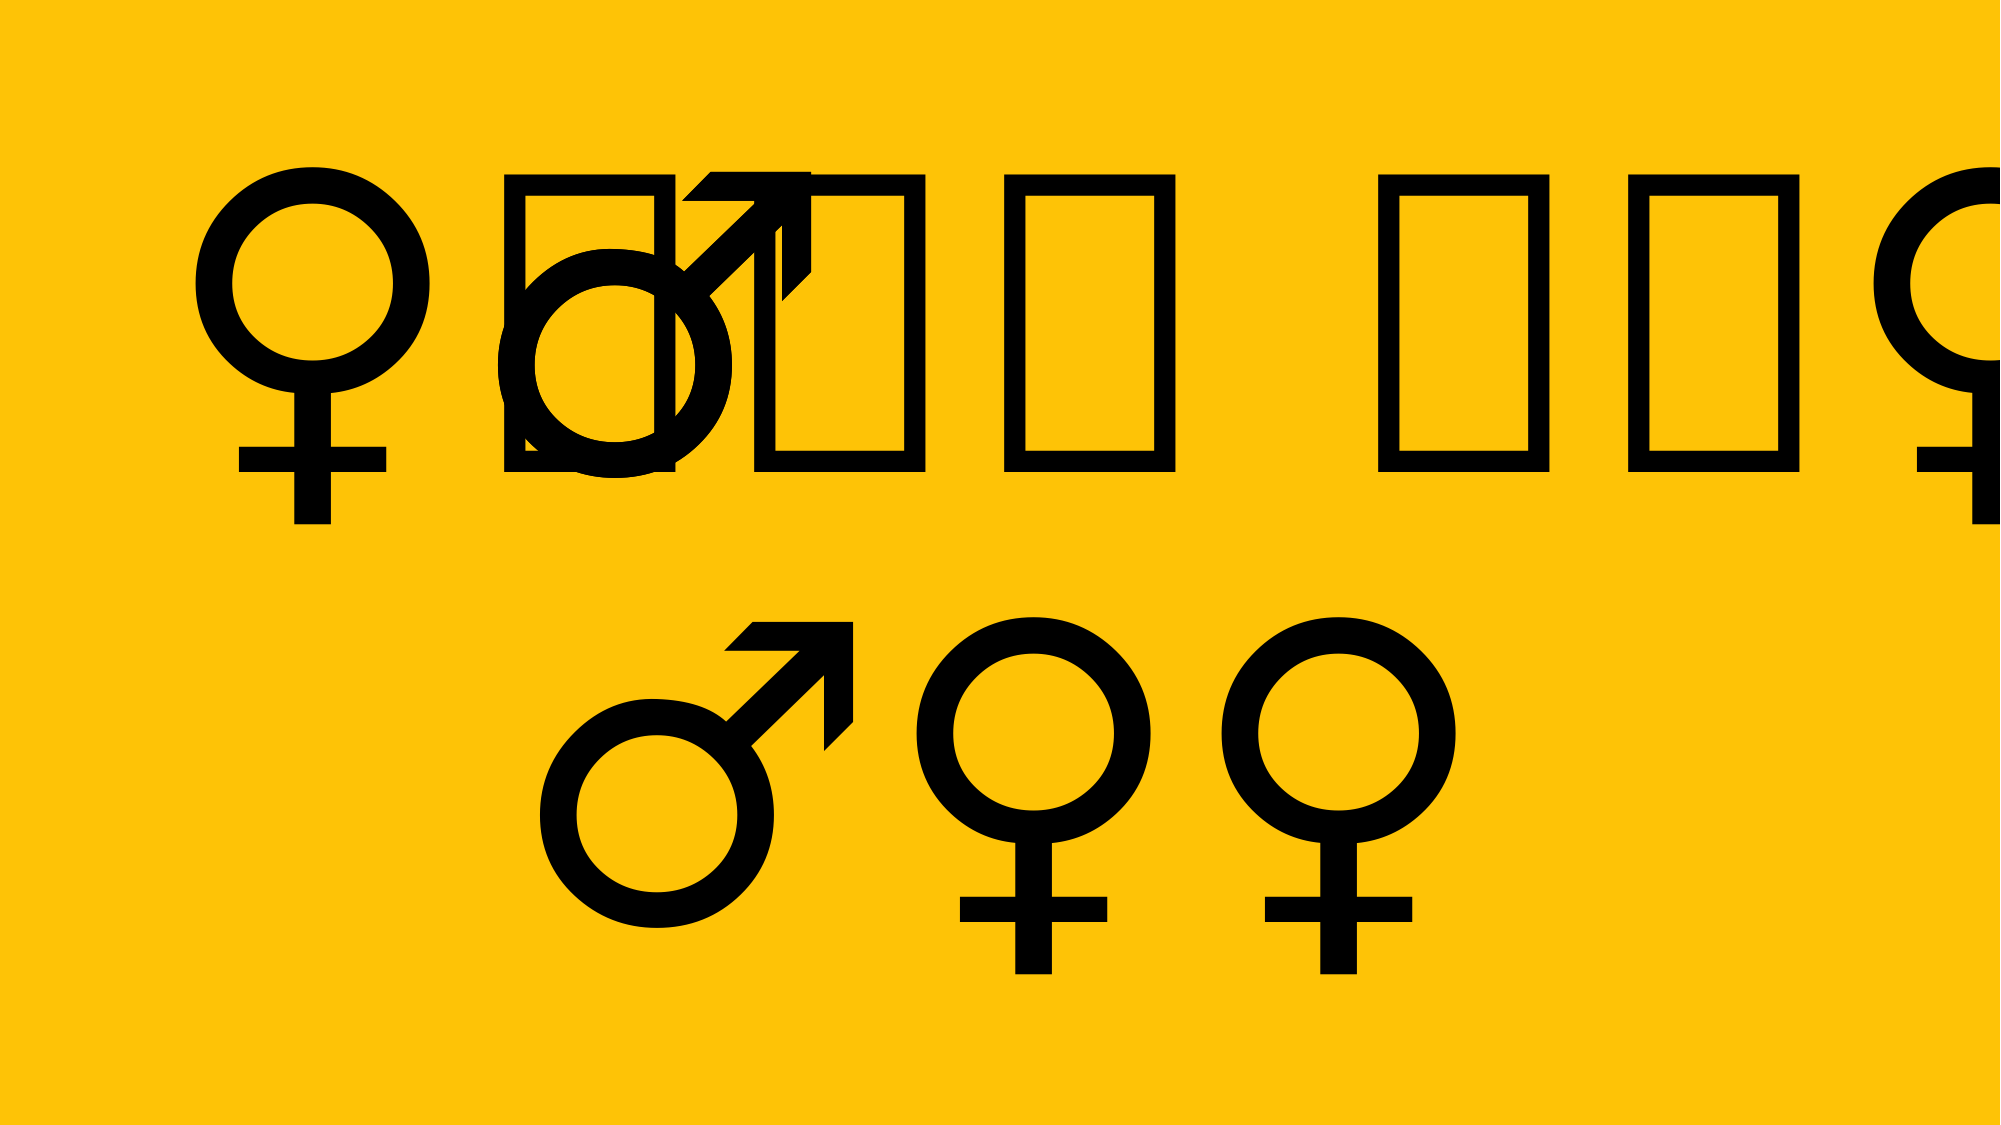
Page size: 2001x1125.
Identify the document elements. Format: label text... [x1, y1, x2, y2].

title 🙍🏽‍♀️🙍🏼‍♂️🙍🏾‍♂️🙍🏻‍♀️ [137, 387, 1863, 737]
